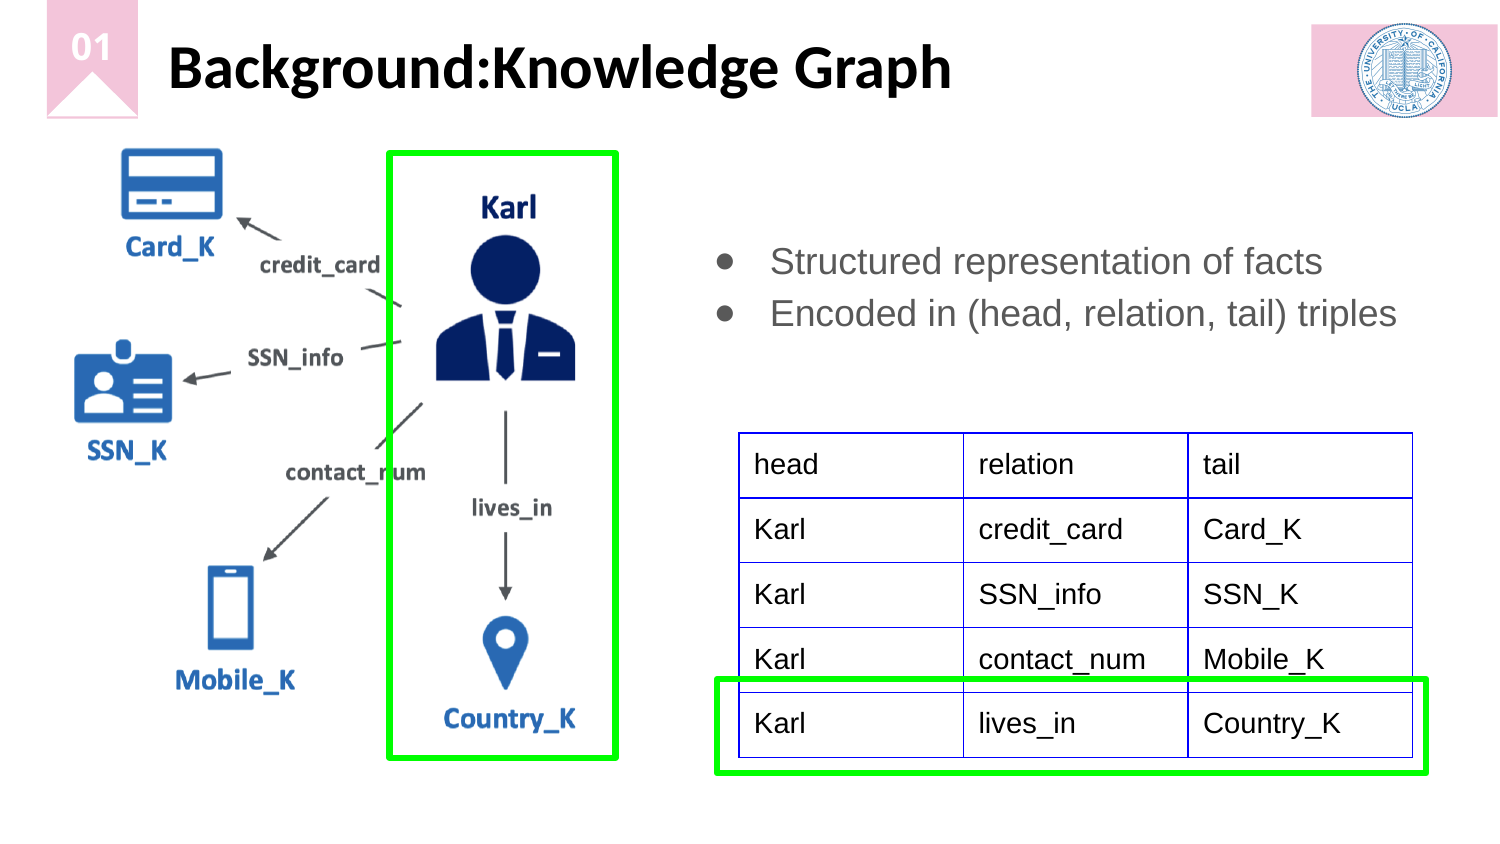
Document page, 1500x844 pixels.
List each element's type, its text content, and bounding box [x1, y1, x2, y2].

picture [45, 129, 631, 757]
table_header tail [1189, 434, 1412, 497]
text_box Background:Knowledge Graph [157, 20, 1030, 108]
text_box Structured representation of facts Encoded in (head, relation, tail) triples [679, 215, 1472, 365]
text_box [45, 0, 140, 119]
table_header relation [964, 434, 1187, 497]
table_cell credit_card [964, 499, 1187, 562]
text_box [1452, 24, 1498, 118]
table_cell SSN_info [964, 563, 1187, 627]
table_header head [740, 434, 963, 497]
table_cell Mobile_K [1189, 628, 1412, 679]
table_cell Card_K [1189, 499, 1412, 562]
text_box [716, 679, 1427, 774]
table_cell Karl [740, 499, 963, 562]
table_cell Karl [740, 628, 963, 679]
table_cell Karl [740, 563, 963, 627]
table_cell SSN_K [1189, 563, 1412, 627]
picture [1357, 23, 1452, 118]
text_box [1311, 24, 1355, 118]
table_cell contact_num [964, 628, 1187, 679]
